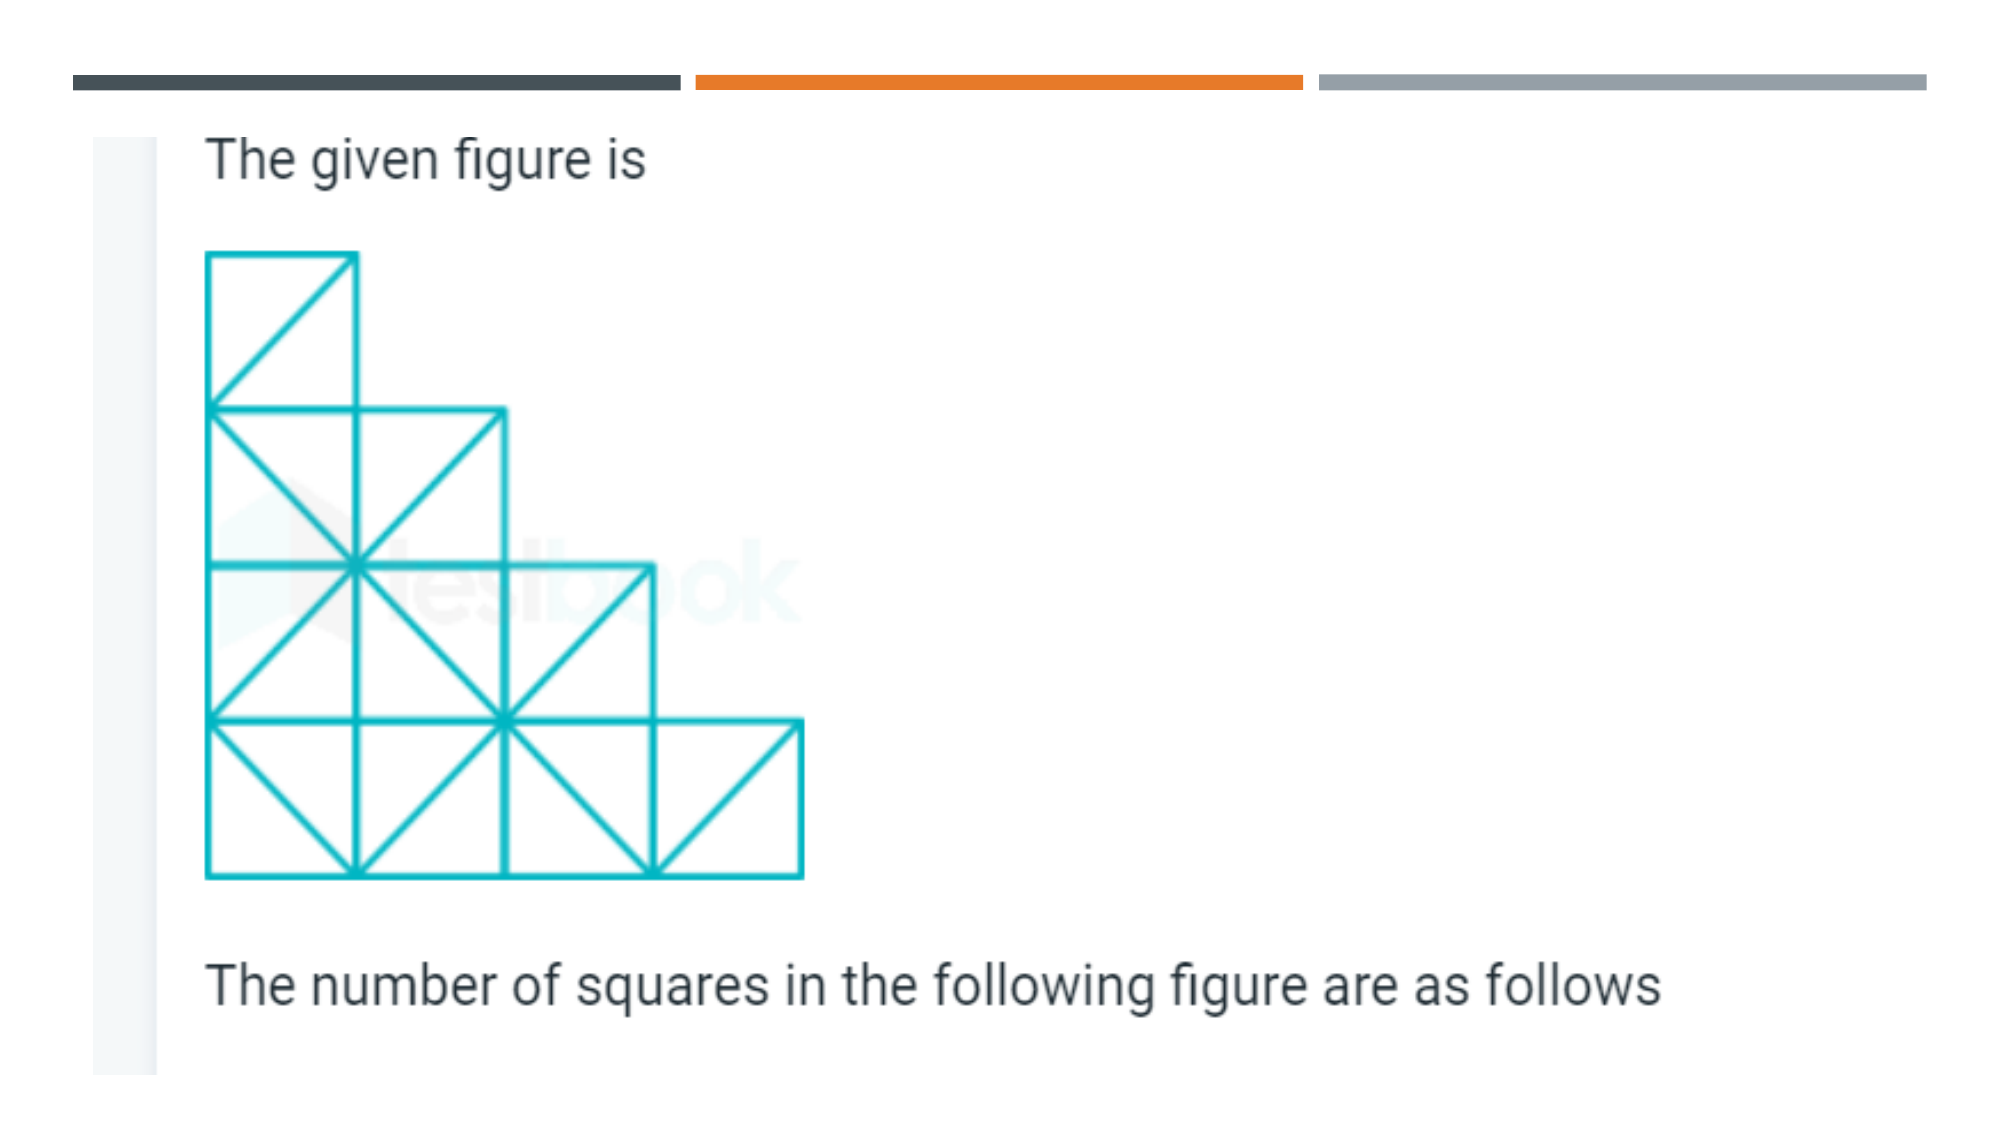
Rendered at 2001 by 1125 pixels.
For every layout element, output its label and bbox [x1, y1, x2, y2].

picture [92, 137, 1907, 1076]
